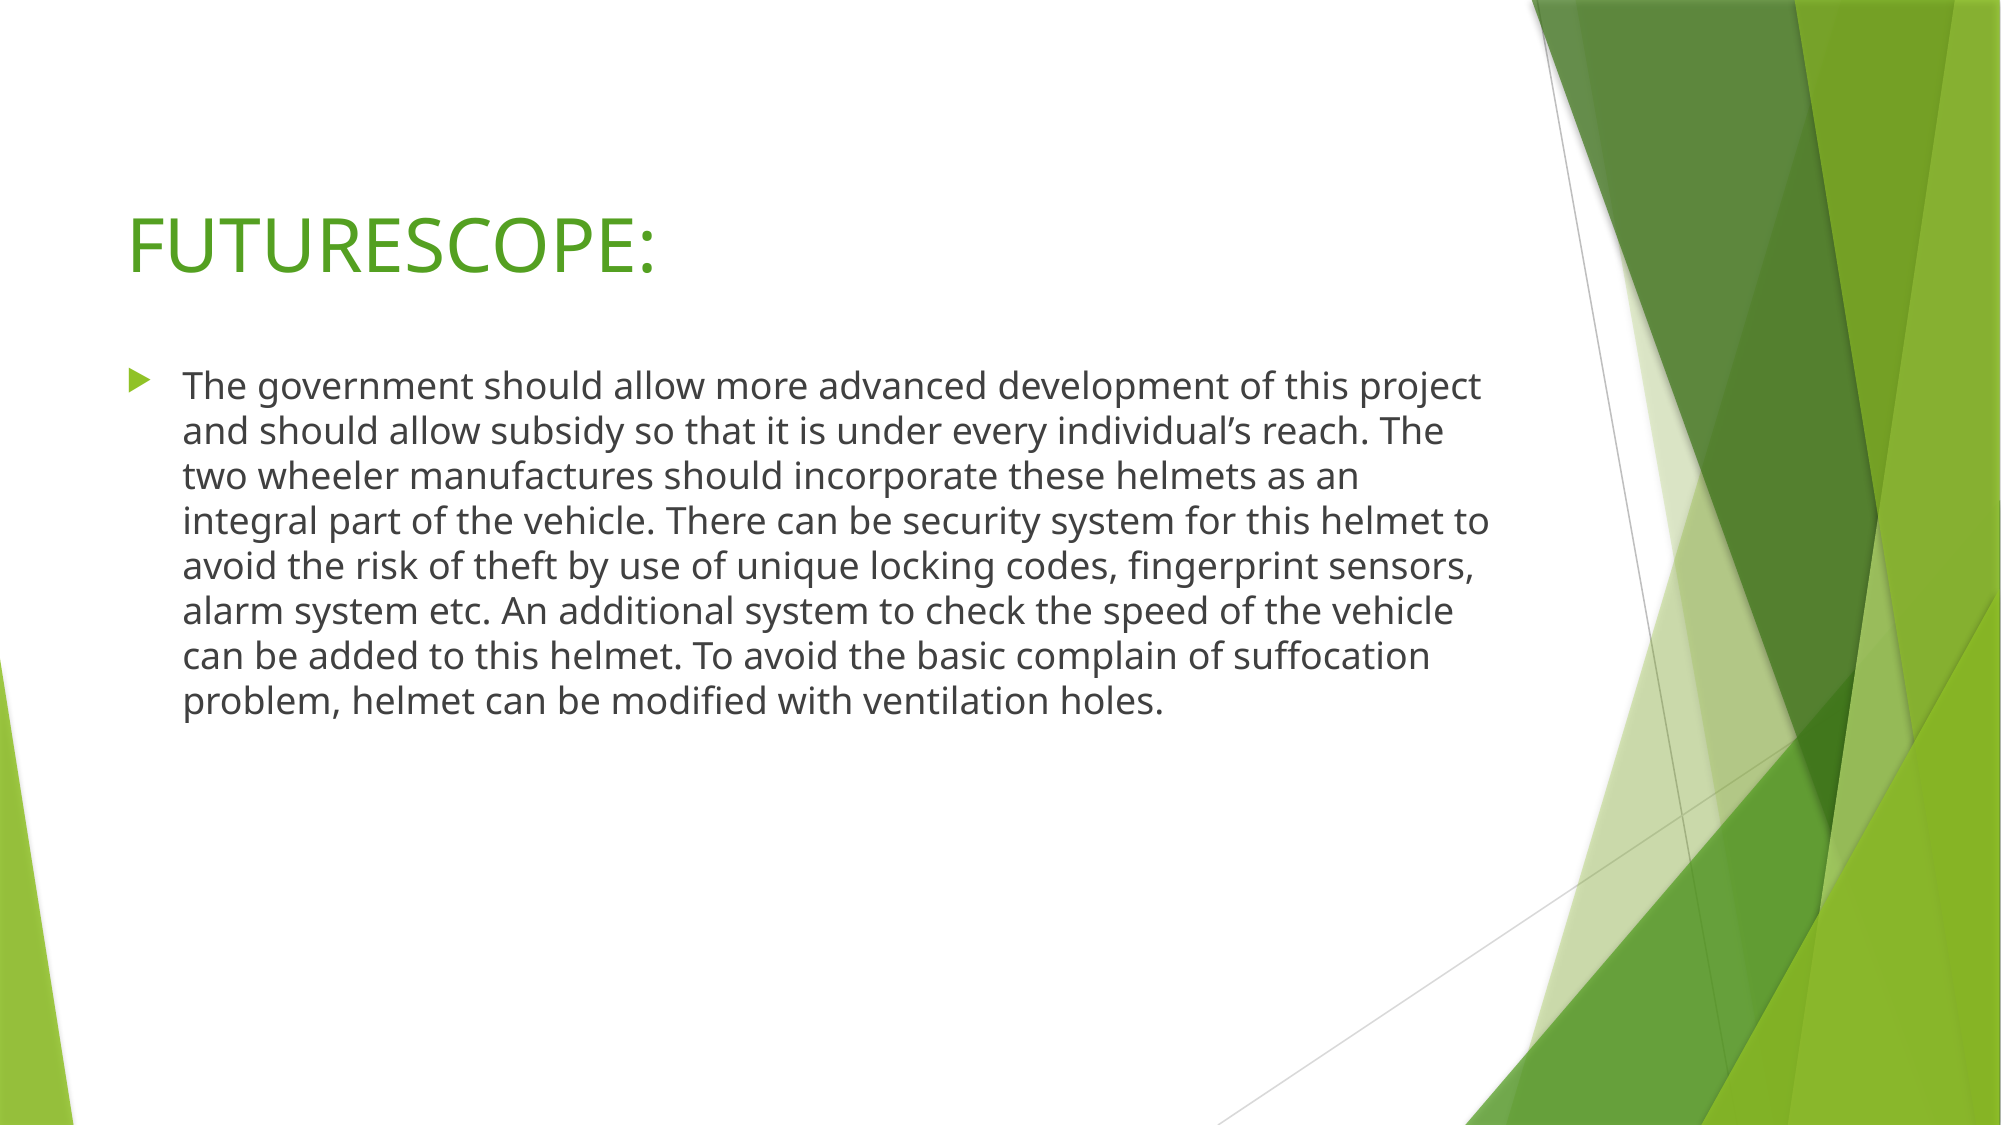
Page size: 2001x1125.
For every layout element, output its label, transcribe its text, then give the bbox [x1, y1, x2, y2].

title FUTURESCOPE: [111, 99, 1522, 317]
list The government should allow more advanced development of this project and should allow subsidy so that it is under every individual’s reach. The two wheeler manufactures should incorporate these helmets as an integral part of the vehicle. There can be security system for this helmet to avoid the risk of theft by use of unique locking codes, fingerprint sensors, alarm system etc. An additional system to check the speed of the vehicle can be added to this helmet. To avoid the basic complain of suffocation problem, helmet can be modified with ventilation holes. [111, 354, 1522, 992]
